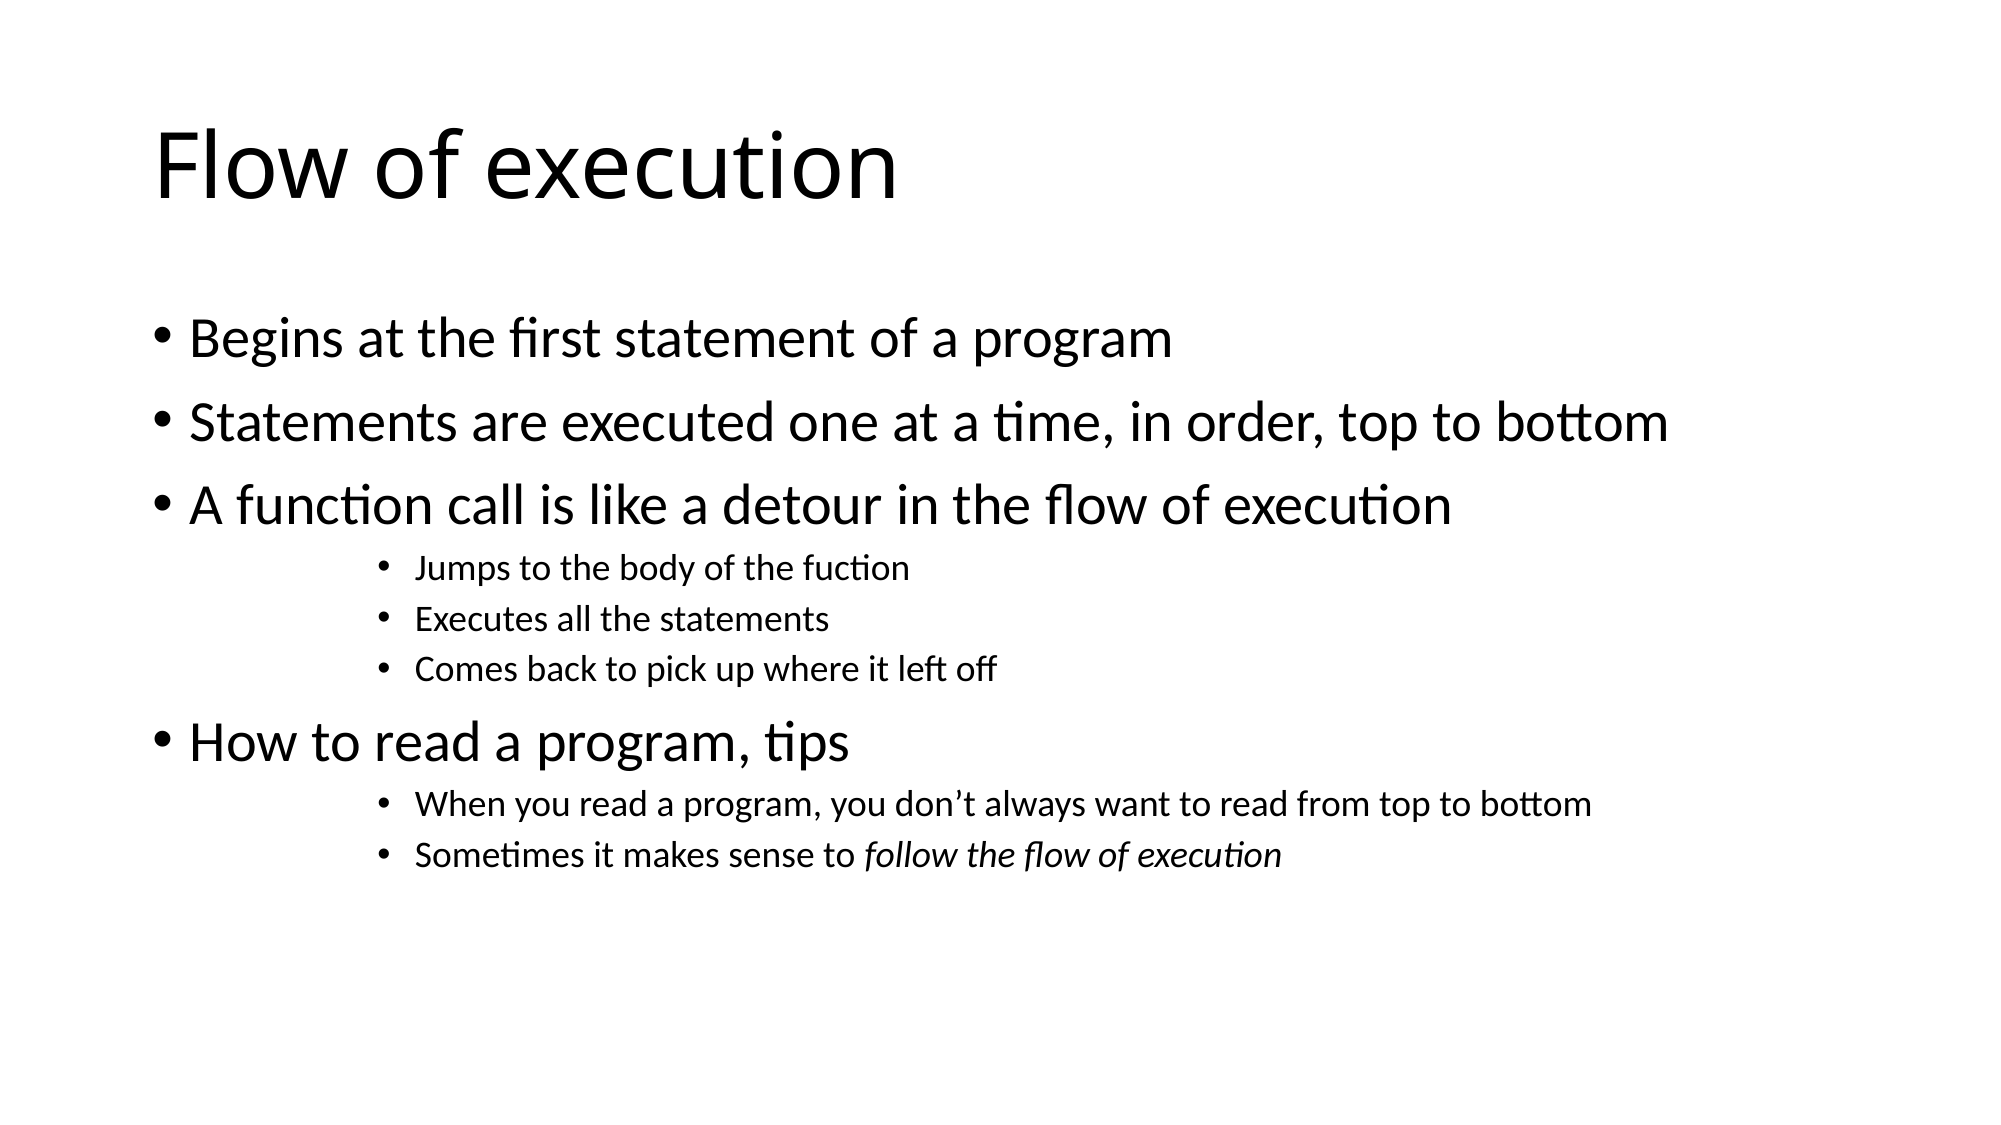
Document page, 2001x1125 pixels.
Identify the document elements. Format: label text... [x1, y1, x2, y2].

title Flow of execution [137, 59, 1863, 278]
list Begins at the first statement of a program Statements are executed one at a time, in order, top to bottom A function call is like a detour in the flow of execution Jumps to the body of the fuction Executes all the statements Comes back to pick up where it left off How to read a program, tips When you read a program, you don’t always want to read from top to bottom Sometimes it makes sense to follow the flow of execution [137, 299, 1863, 1014]
